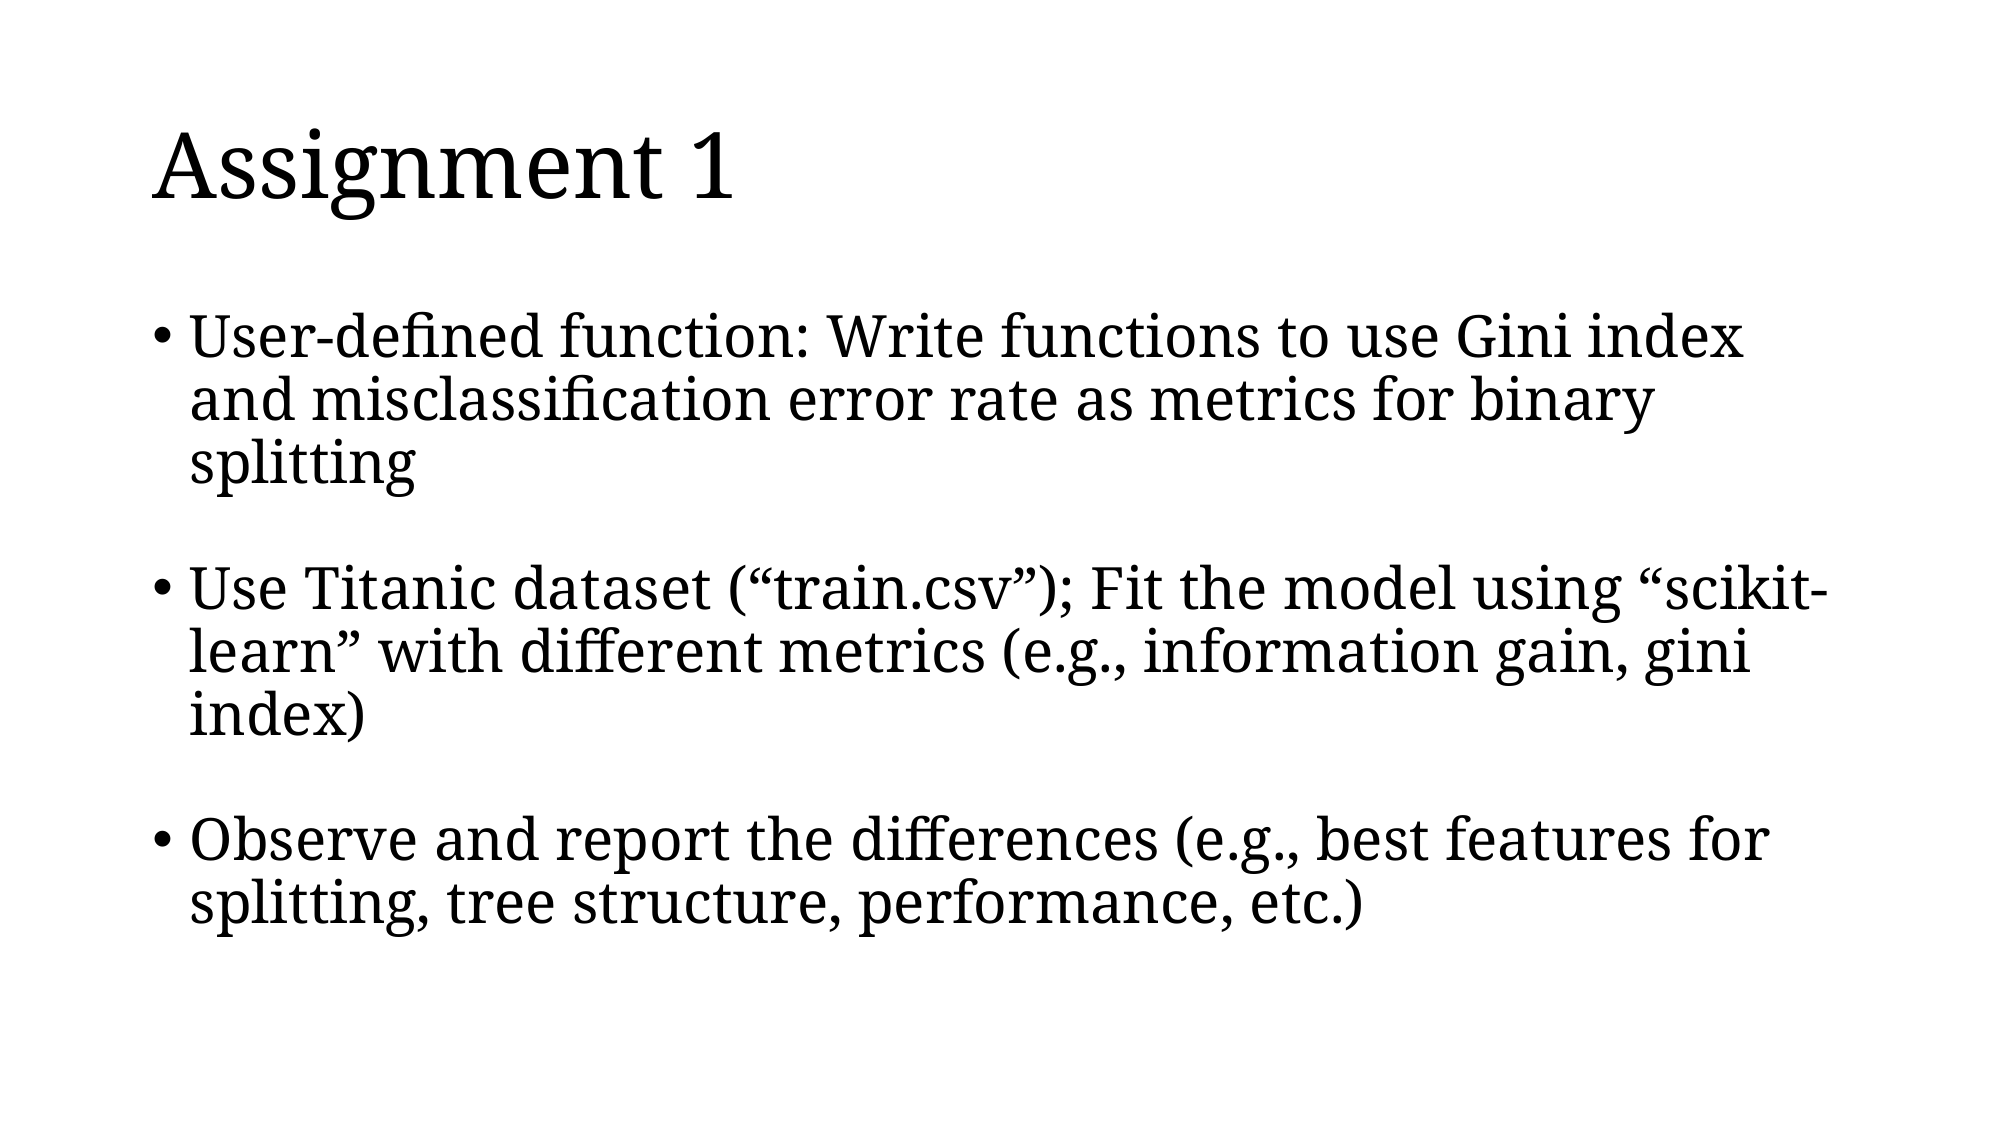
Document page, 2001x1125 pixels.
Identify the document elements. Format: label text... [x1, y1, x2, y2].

list User-defined function: Write functions to use Gini index and misclassification error rate as metrics for binary splitting Use Titanic dataset (“train.csv”); Fit the model using “scikit-learn” with different metrics (e.g., information gain, gini index) Observe and report the differences (e.g., best features for splitting, tree structure, performance, etc.) [137, 299, 1863, 1014]
title Assignment 1 [137, 59, 1863, 278]
